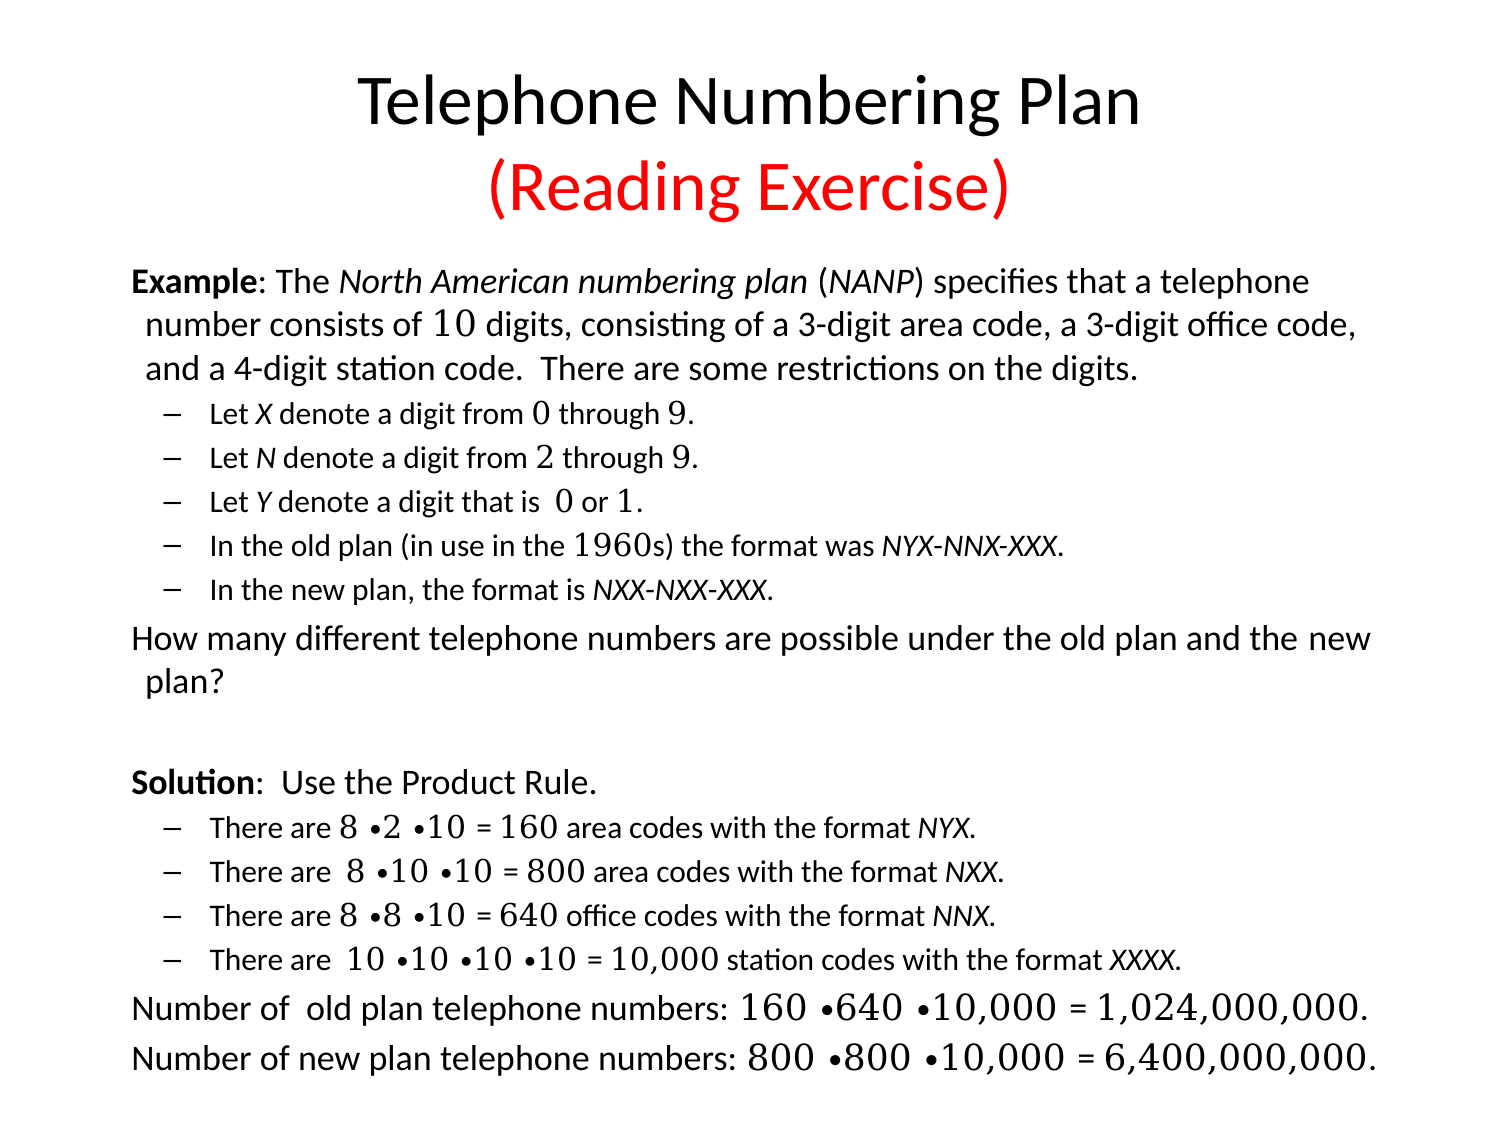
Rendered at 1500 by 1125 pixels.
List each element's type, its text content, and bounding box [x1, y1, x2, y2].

title Telephone Numbering Plan (Reading Exercise) [75, 45, 1425, 233]
list Example: The North American numbering plan (NANP) specifies that a telephone number consists of 10 digits, consisting of a 3-digit area code, a 3-digit office code, and a 4-digit station code. There are some restrictions on the digits. Let X denote a digit from 0 through 9. Let N denote a digit from 2 through 9. Let Y denote a digit that is 0 or 1. In the old plan (in use in the 1960s) the format was NYX-NNX-XXX. In the new plan, the format is NXX-NXX-XXX. How many different telephone numbers are possible under the old plan and the new plan? Solution: Use the Product Rule. There are 8 ∙2 ∙10 = 160 area codes with the format NYX. There are 8 ∙10 ∙10 = 800 area codes with the format NXX. There are 8 ∙8 ∙10 = 640 office codes with the format NNX. There are 10 ∙10 ∙10 ∙10 = 10,000 station codes with the format XXXX. Number of old plan telephone numbers: 160 ∙640 ∙10,000 = 1,024,000,000. Number of new plan telephone numbers: 800 ∙800 ∙10,000 = 6,400,000,000. [75, 249, 1425, 1100]
